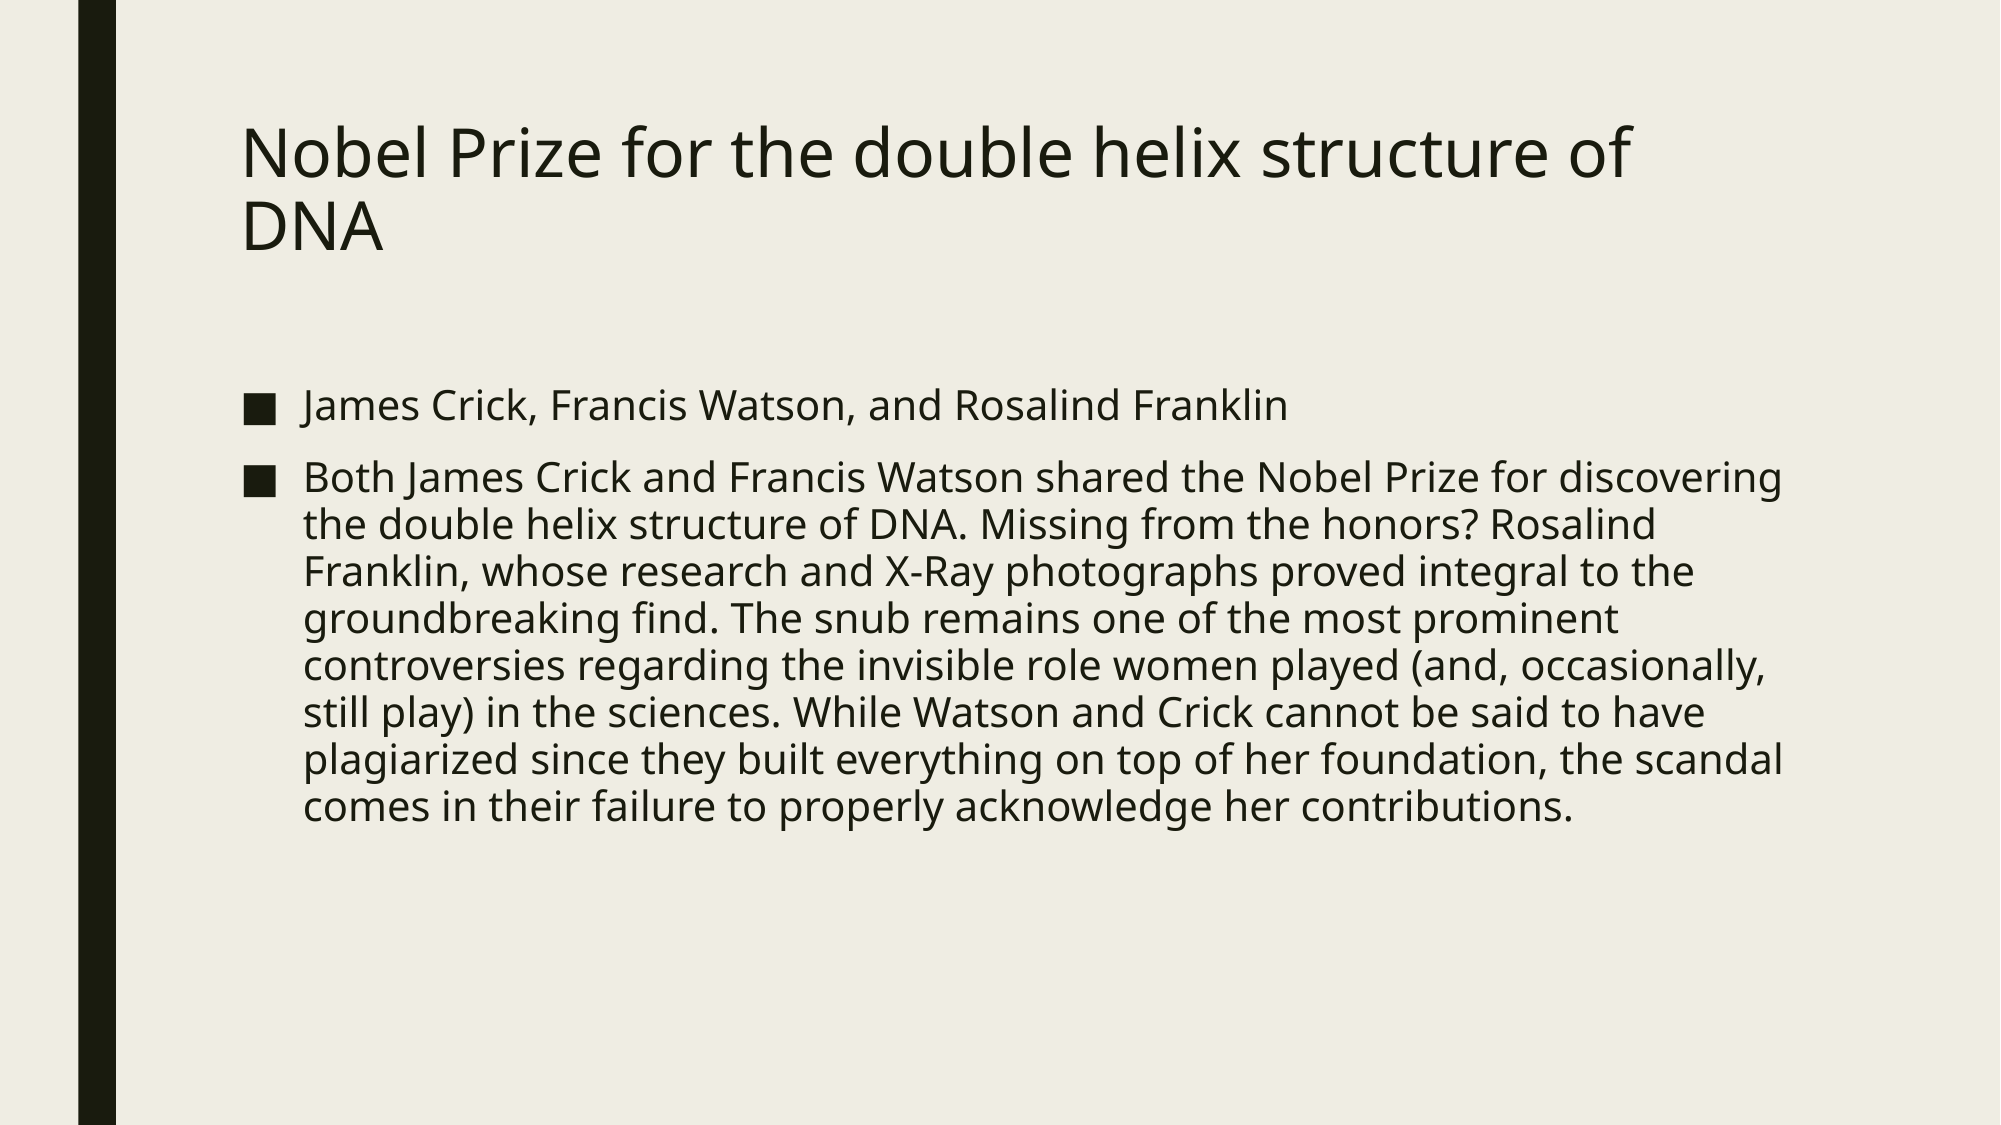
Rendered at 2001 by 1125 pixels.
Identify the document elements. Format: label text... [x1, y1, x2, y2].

list James Crick, Francis Watson, and Rosalind Franklin Both James Crick and Francis Watson shared the Nobel Prize for discovering the double helix structure of DNA. Missing from the honors? Rosalind Franklin, whose research and X-Ray photographs proved integral to the groundbreaking find. The snub remains one of the most prominent controversies regarding the invisible role women played (and, occasionally, still play) in the sciences. While Watson and Crick cannot be said to have plagiarized since they built everything on top of her foundation, the scandal comes in their failure to properly acknowledge her contributions. [225, 375, 1800, 963]
title Nobel Prize for the double helix structure of DNA [225, 112, 1800, 357]
